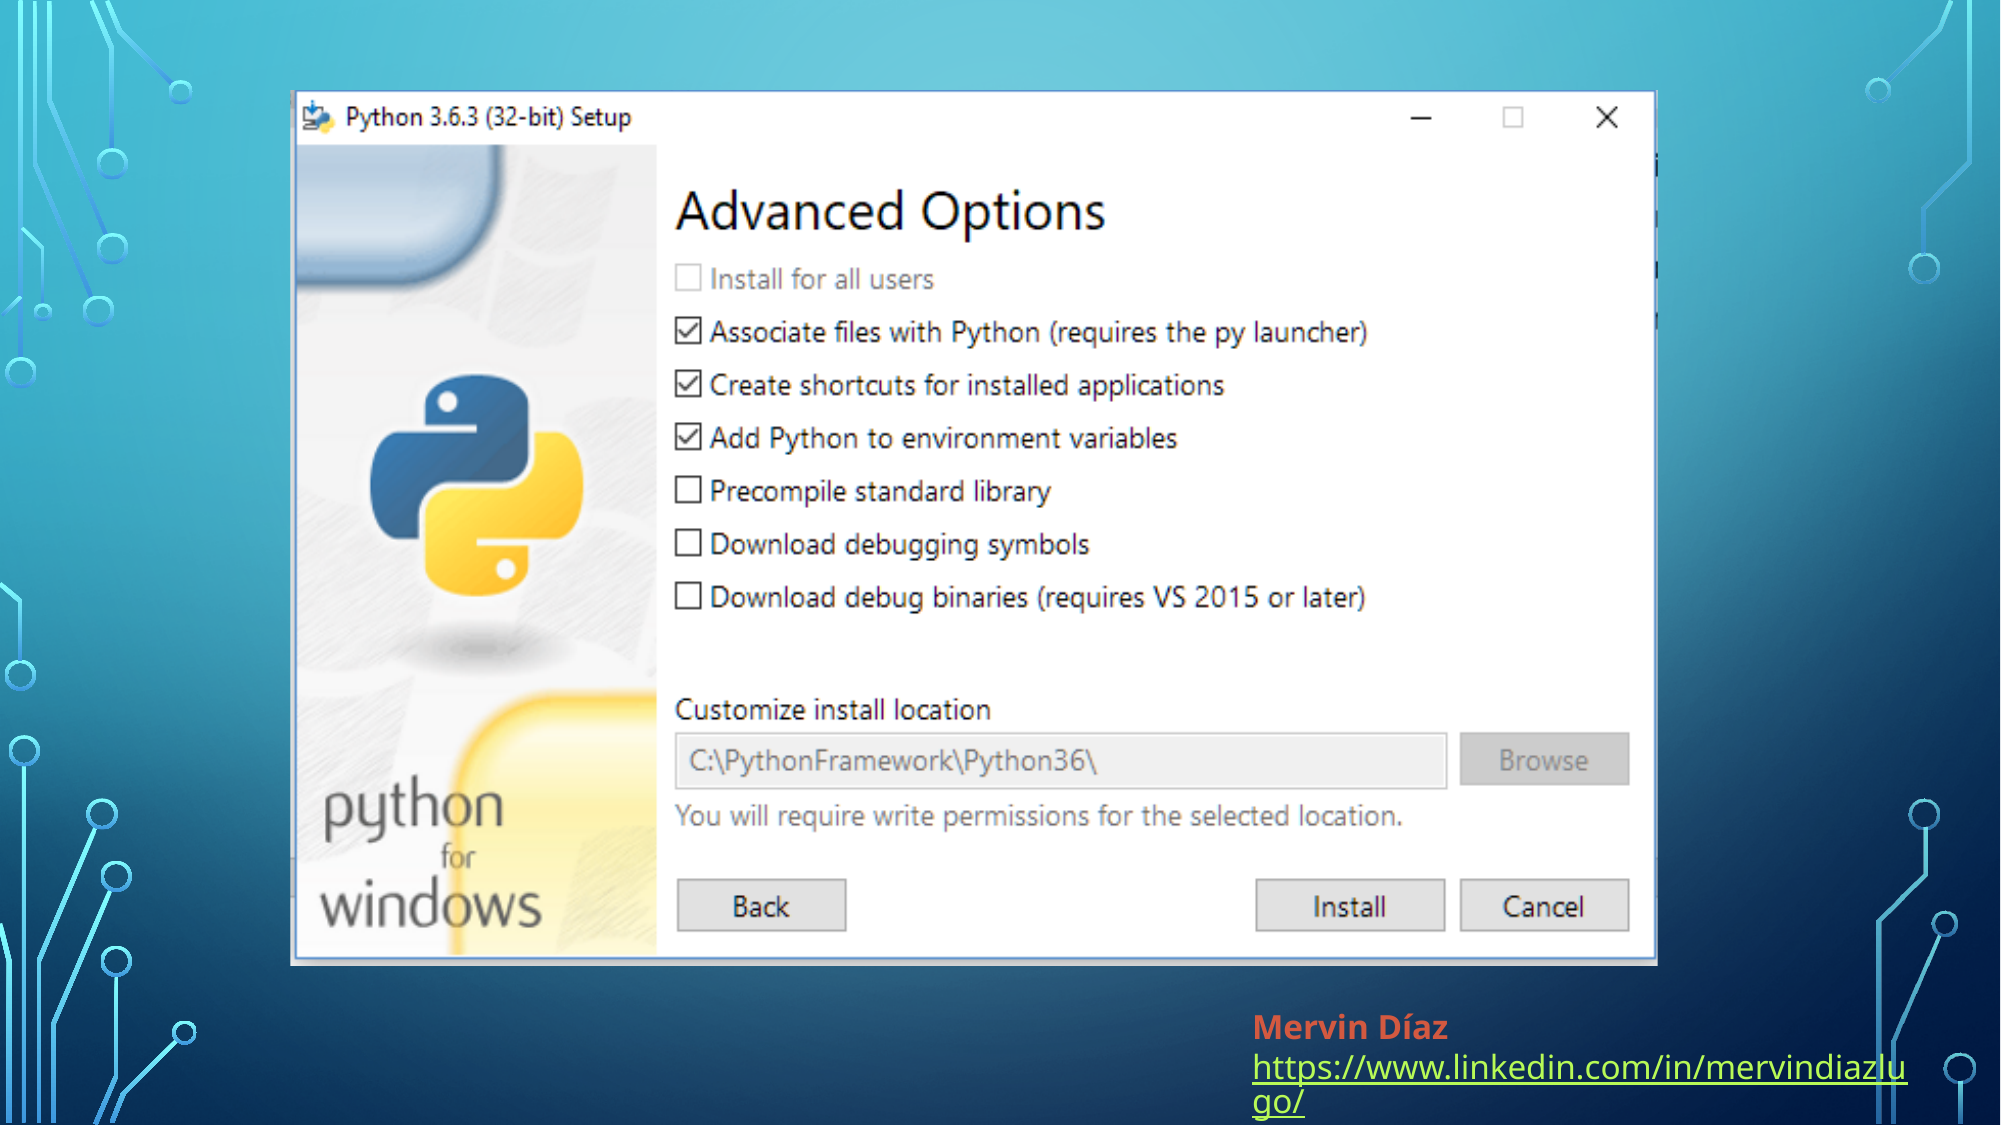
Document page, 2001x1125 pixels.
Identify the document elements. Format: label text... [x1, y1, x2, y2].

text_box Mervin Díaz https://www.linkedin.com/in/mervindiazlugo/ [1237, 999, 1928, 1100]
picture [290, 90, 1658, 967]
